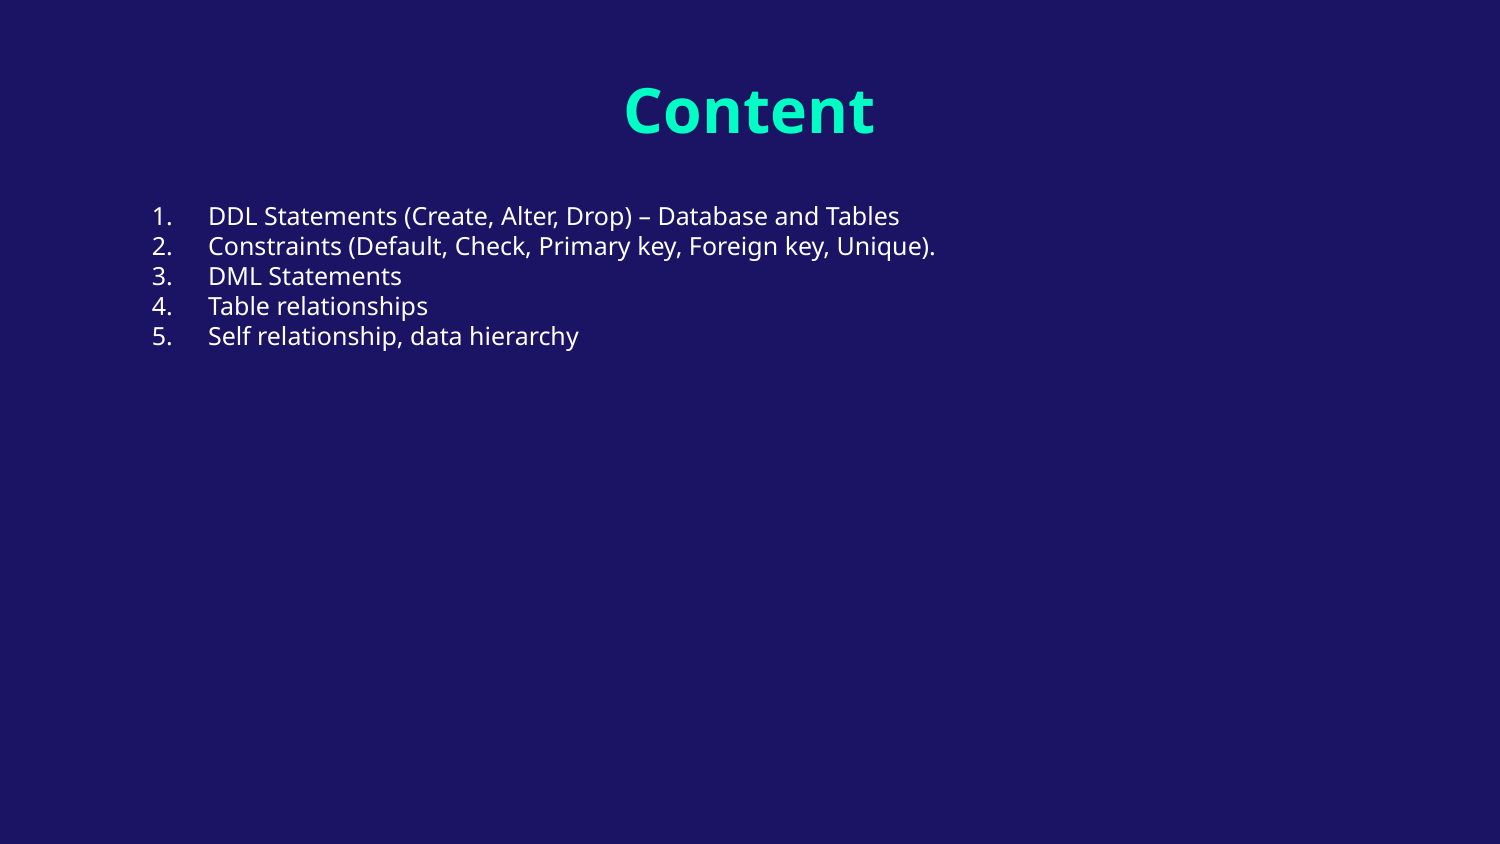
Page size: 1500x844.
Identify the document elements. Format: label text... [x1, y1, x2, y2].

title Content [118, 56, 1382, 166]
subtitle DDL Statements (Create, Alter, Drop) – Database and Tables Constraints (Default, Check, Primary key, Foreign key, Unique). DML Statements Table relationships Self relationship, data hierarchy [118, 185, 1382, 727]
